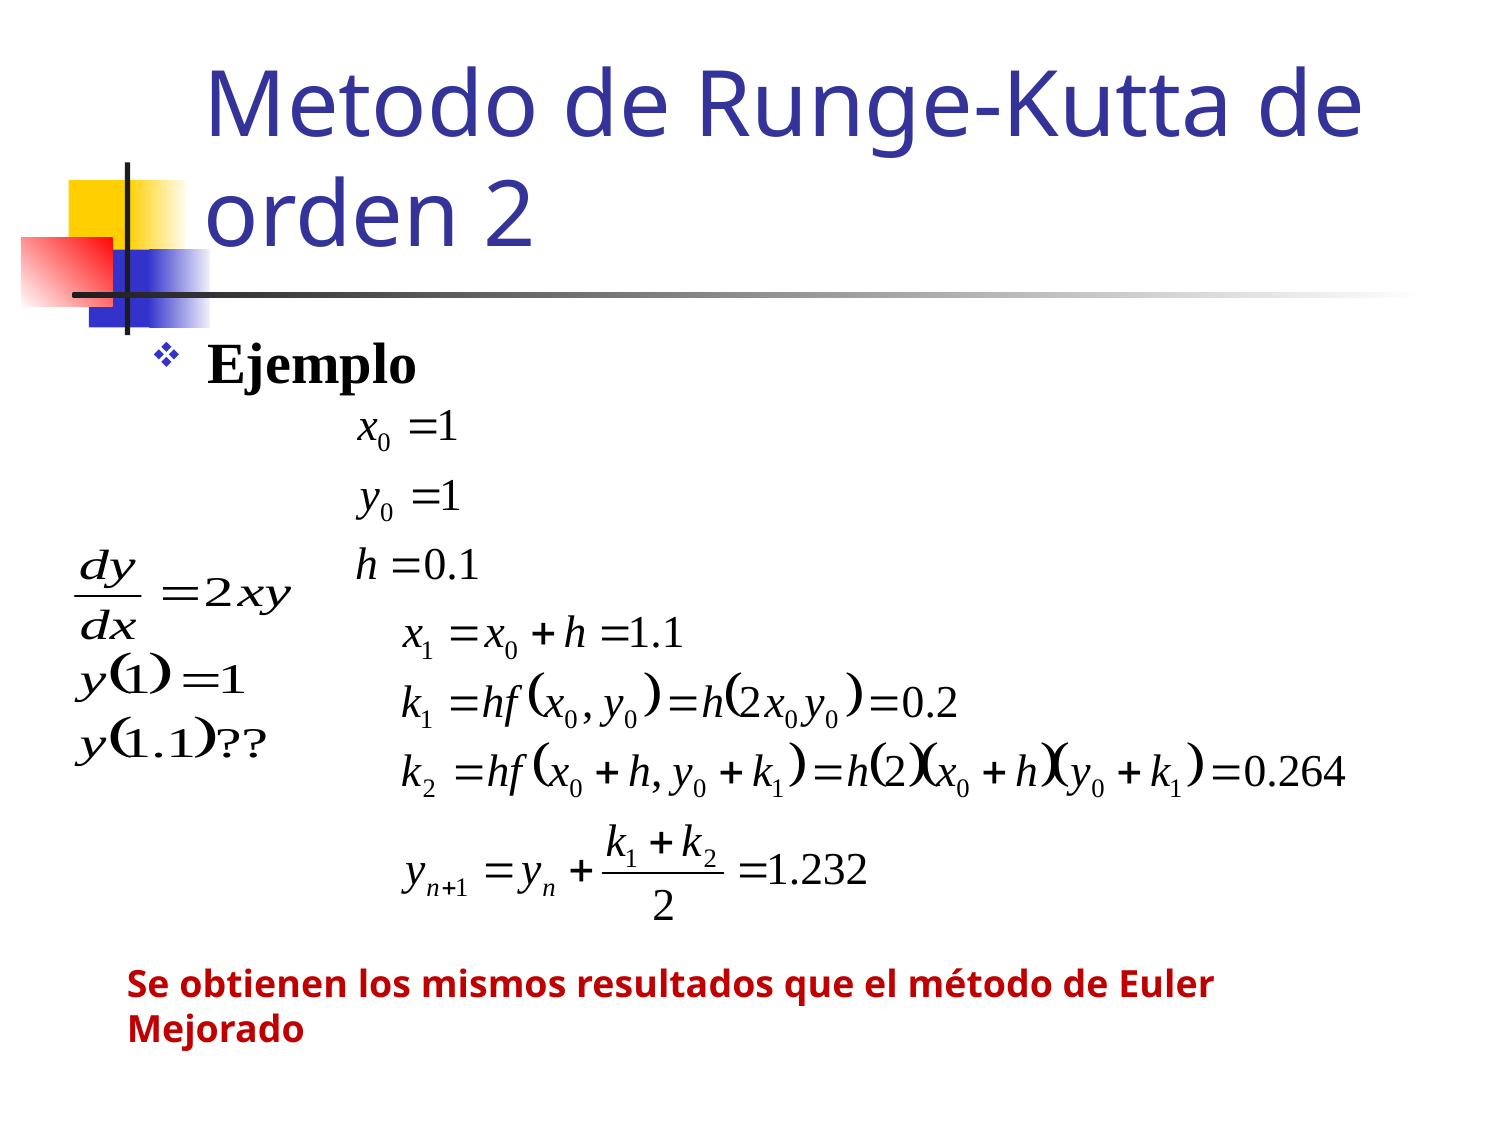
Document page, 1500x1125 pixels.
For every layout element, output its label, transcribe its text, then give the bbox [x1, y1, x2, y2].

list Ejemplo [135, 330, 1411, 469]
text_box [348, 396, 1355, 929]
text_box Se obtienen los mismos resultados que el método de Euler Mejorado [112, 952, 1353, 1057]
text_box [64, 538, 302, 776]
title Metodo de Runge-Kutta de orden 2 [188, 34, 1500, 276]
